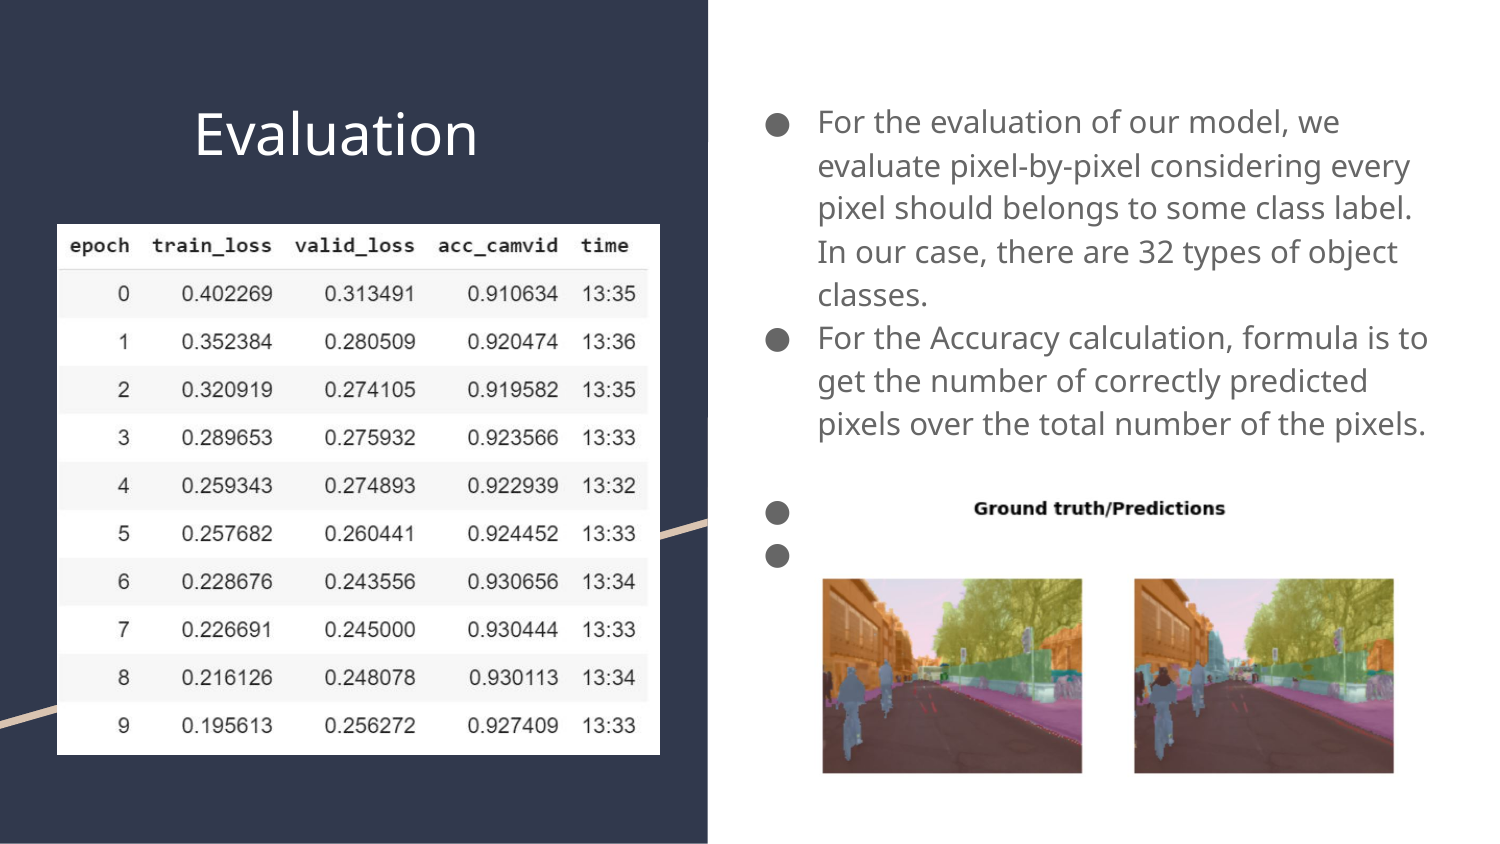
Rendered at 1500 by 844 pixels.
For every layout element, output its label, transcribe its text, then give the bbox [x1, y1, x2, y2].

picture [806, 489, 1407, 786]
list For the evaluation of our model, we evaluate pixel-by-pixel considering every pixel should belongs to some class label. In our case, there are 32 types of object classes. For the Accuracy calculation, formula is to get the number of correctly predicted pixels over the total number of the pixels. Accuracy found to around 92% Ground Truth VS Predictions: [727, 82, 1446, 755]
picture [56, 223, 660, 755]
title Evaluation [14, 82, 660, 494]
